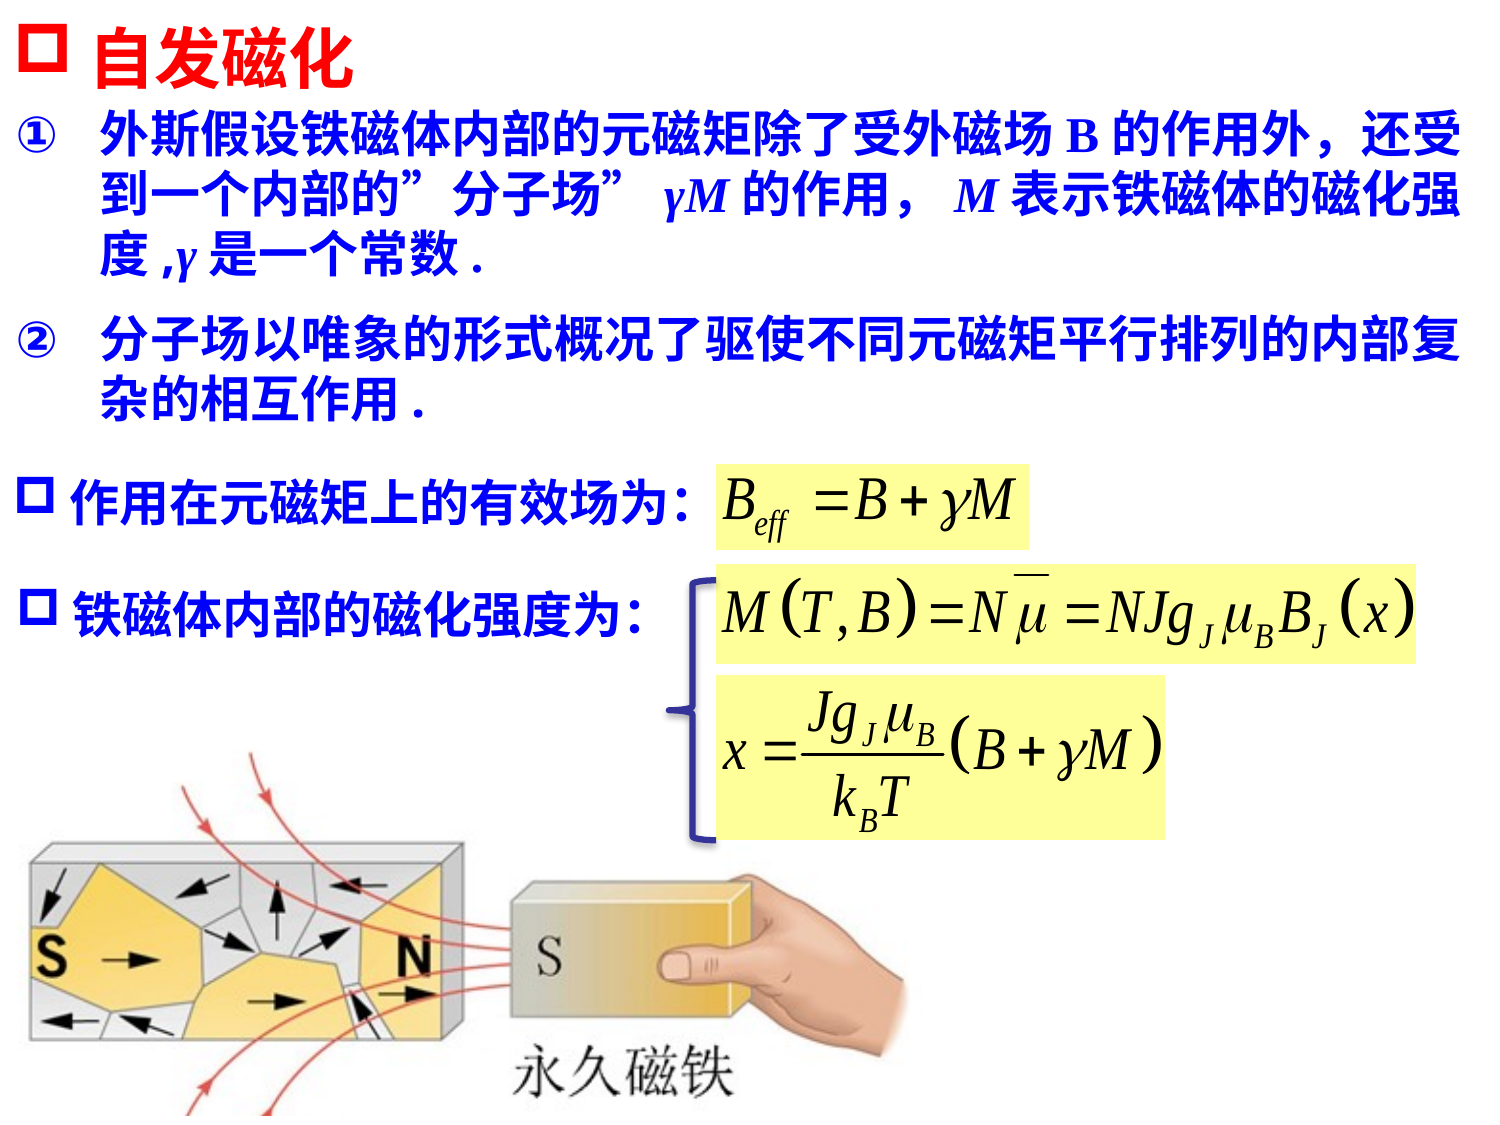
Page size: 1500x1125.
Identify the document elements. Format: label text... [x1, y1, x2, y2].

text_box 铁磁体内部的磁化强度为： [1, 575, 688, 651]
text_box 外斯假设铁磁体内部的元磁矩除了受外磁场B的作用外，还受到一个内部的”分子场”γM的作用，M表示铁磁体的磁化强度,γ是一个常数. 分子场以唯象的形式概况了驱使不同元磁矩平行排列的内部复杂的相互作用. [0, 95, 1477, 436]
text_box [715, 674, 1166, 841]
text_box 自发磁化 [0, 9, 1097, 95]
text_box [715, 563, 1417, 664]
picture [0, 746, 931, 1116]
text_box 作用在元磁矩上的有效场为： [0, 464, 713, 539]
text_box [665, 577, 717, 744]
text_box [715, 463, 1030, 551]
